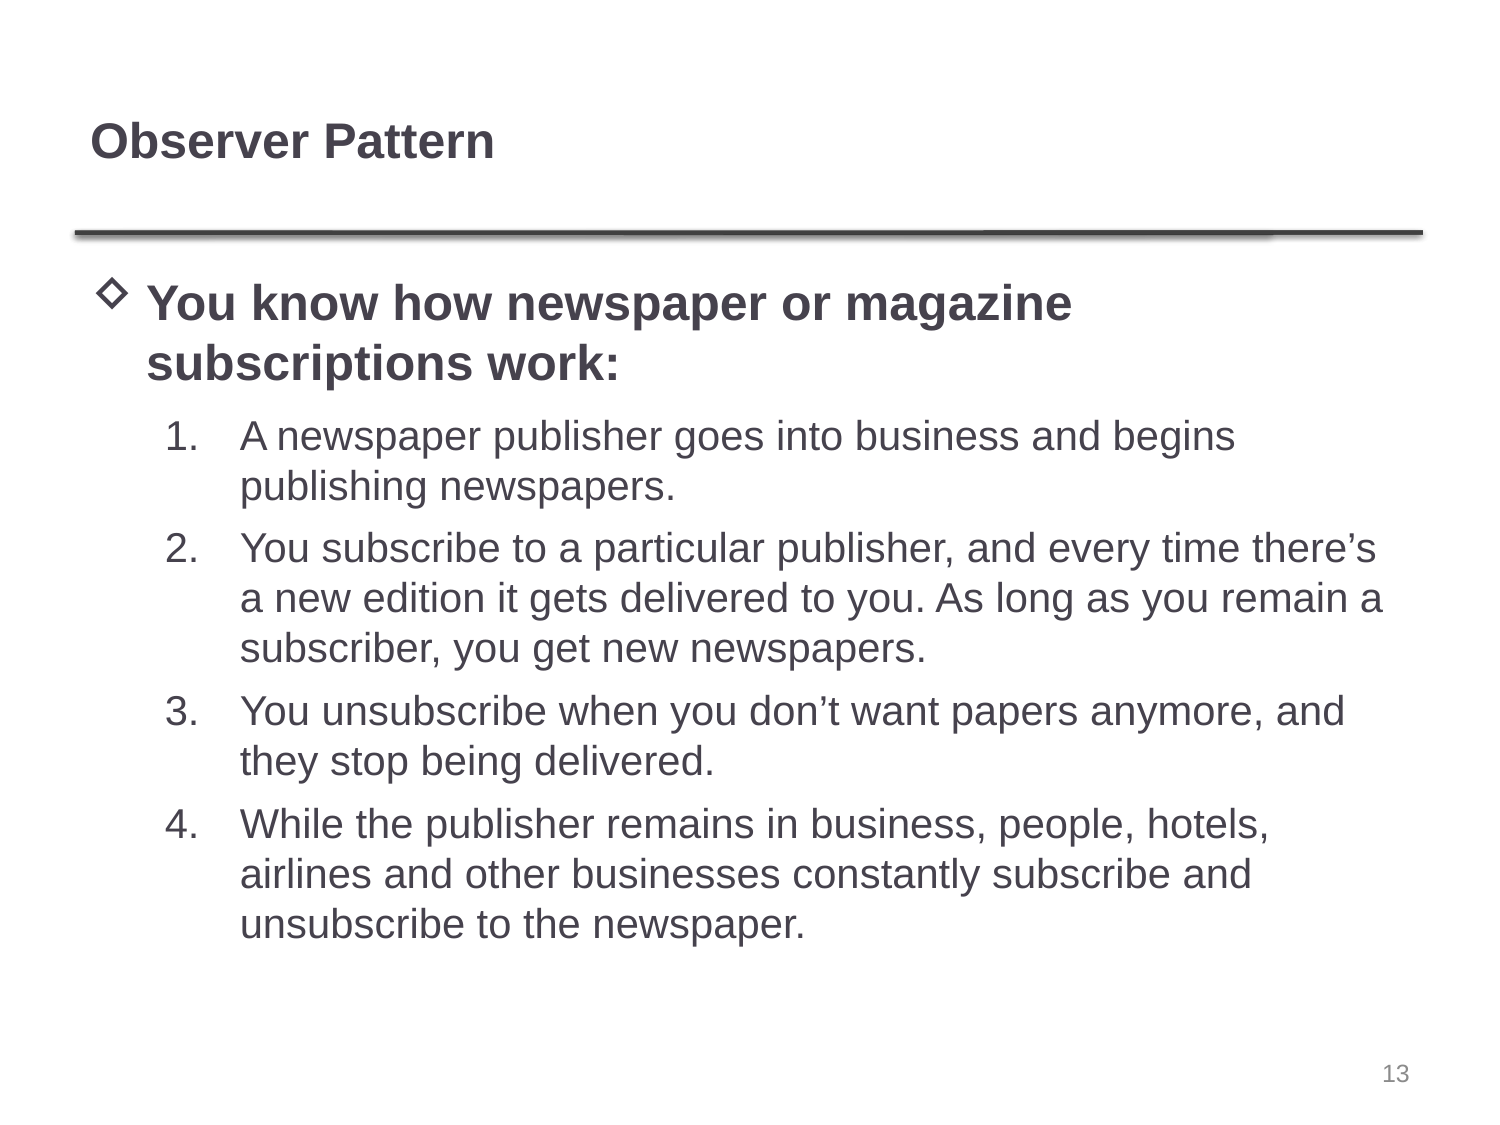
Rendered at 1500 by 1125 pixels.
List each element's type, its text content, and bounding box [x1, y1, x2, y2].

title Observer Pattern [74, 44, 1272, 233]
list You know how newspaper or magazine subscriptions work: A newspaper publisher goes into business and begins publishing newspapers. You subscribe to a particular publisher, and every time there’s a new edition it gets delivered to you. As long as you remain a subscriber, you get new newspapers. You unsubscribe when you don’t want papers anymore, and they stop being delivered. While the publisher remains in business, people, hotels, airlines and other businesses constantly subscribe and unsubscribe to the newspaper. [75, 262, 1425, 1005]
slide_number 13 [1074, 1042, 1425, 1103]
